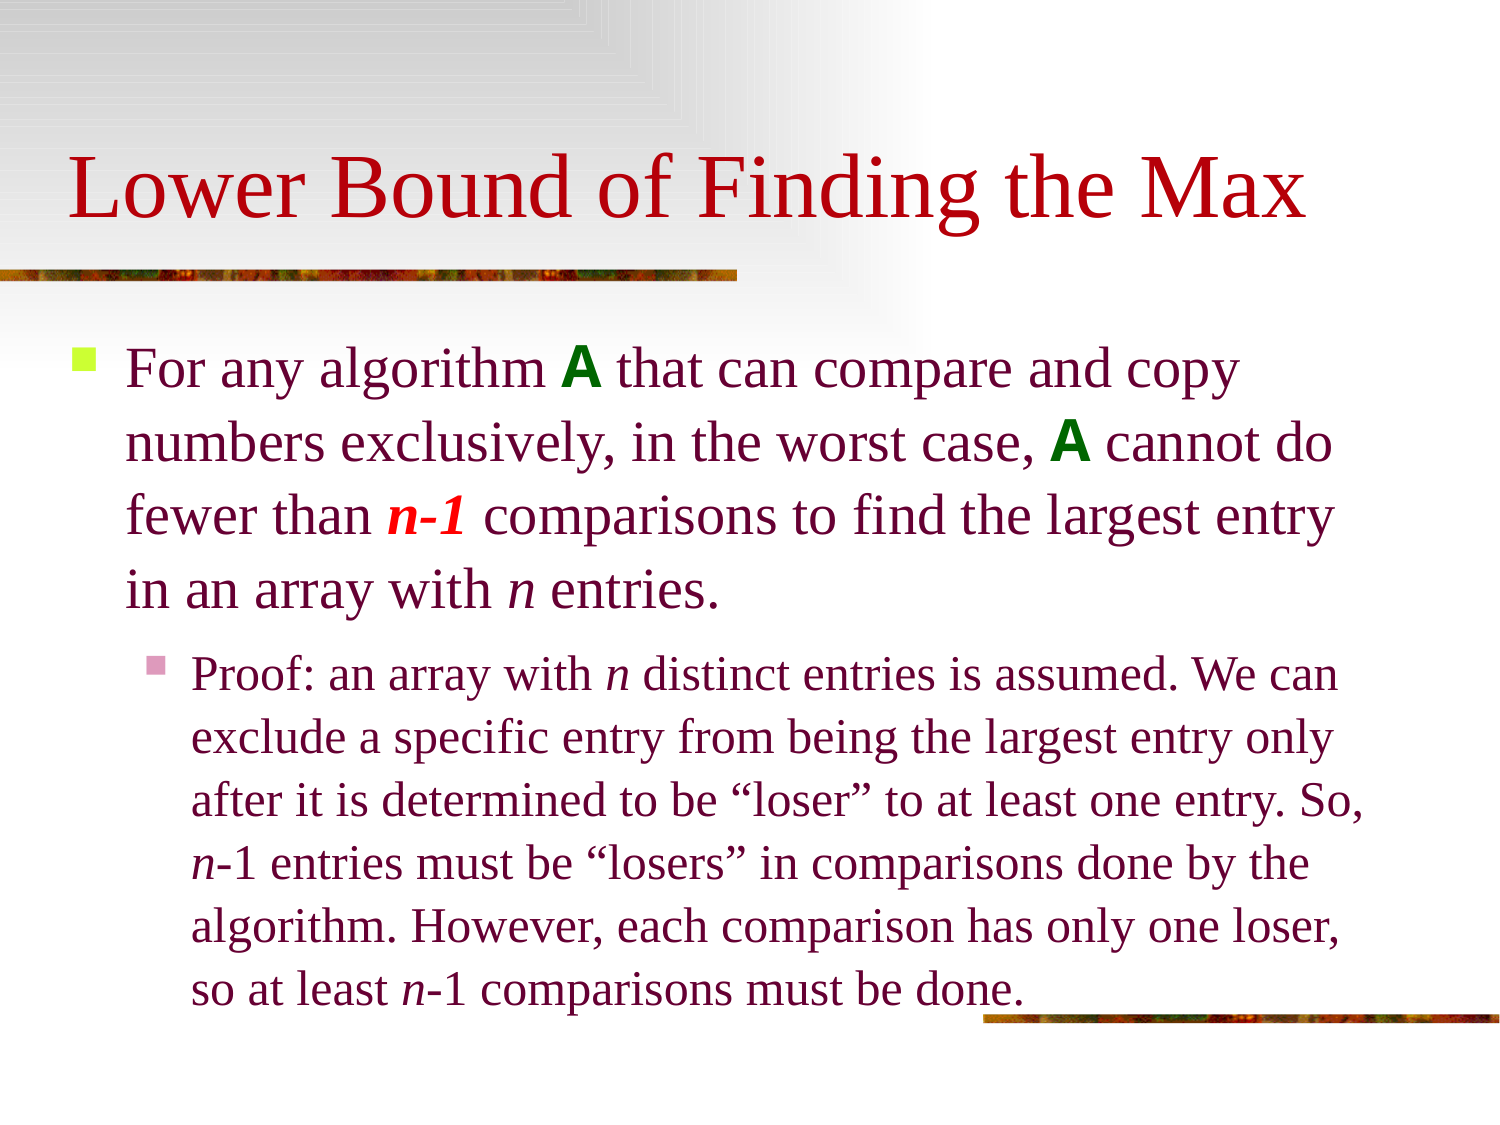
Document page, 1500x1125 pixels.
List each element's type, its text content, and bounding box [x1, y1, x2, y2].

title Lower Bound of Finding the Max [52, 118, 1469, 244]
picture [0, 268, 737, 285]
picture [1401, 1013, 1500, 1026]
list For any algorithm A that can compare and copy numbers exclusively, in the worst case, A cannot do fewer than n-1 comparisons to find the largest entry in an array with n entries. Proof: an array with n distinct entries is assumed. We can exclude a specific entry from being the largest entry only after it is determined to be “loser” to at least one entry. So, n-1 entries must be “losers” in comparisons done by the algorithm. However, each comparison has only one loser, so at least n-1 comparisons must be done. [53, 318, 1401, 1083]
